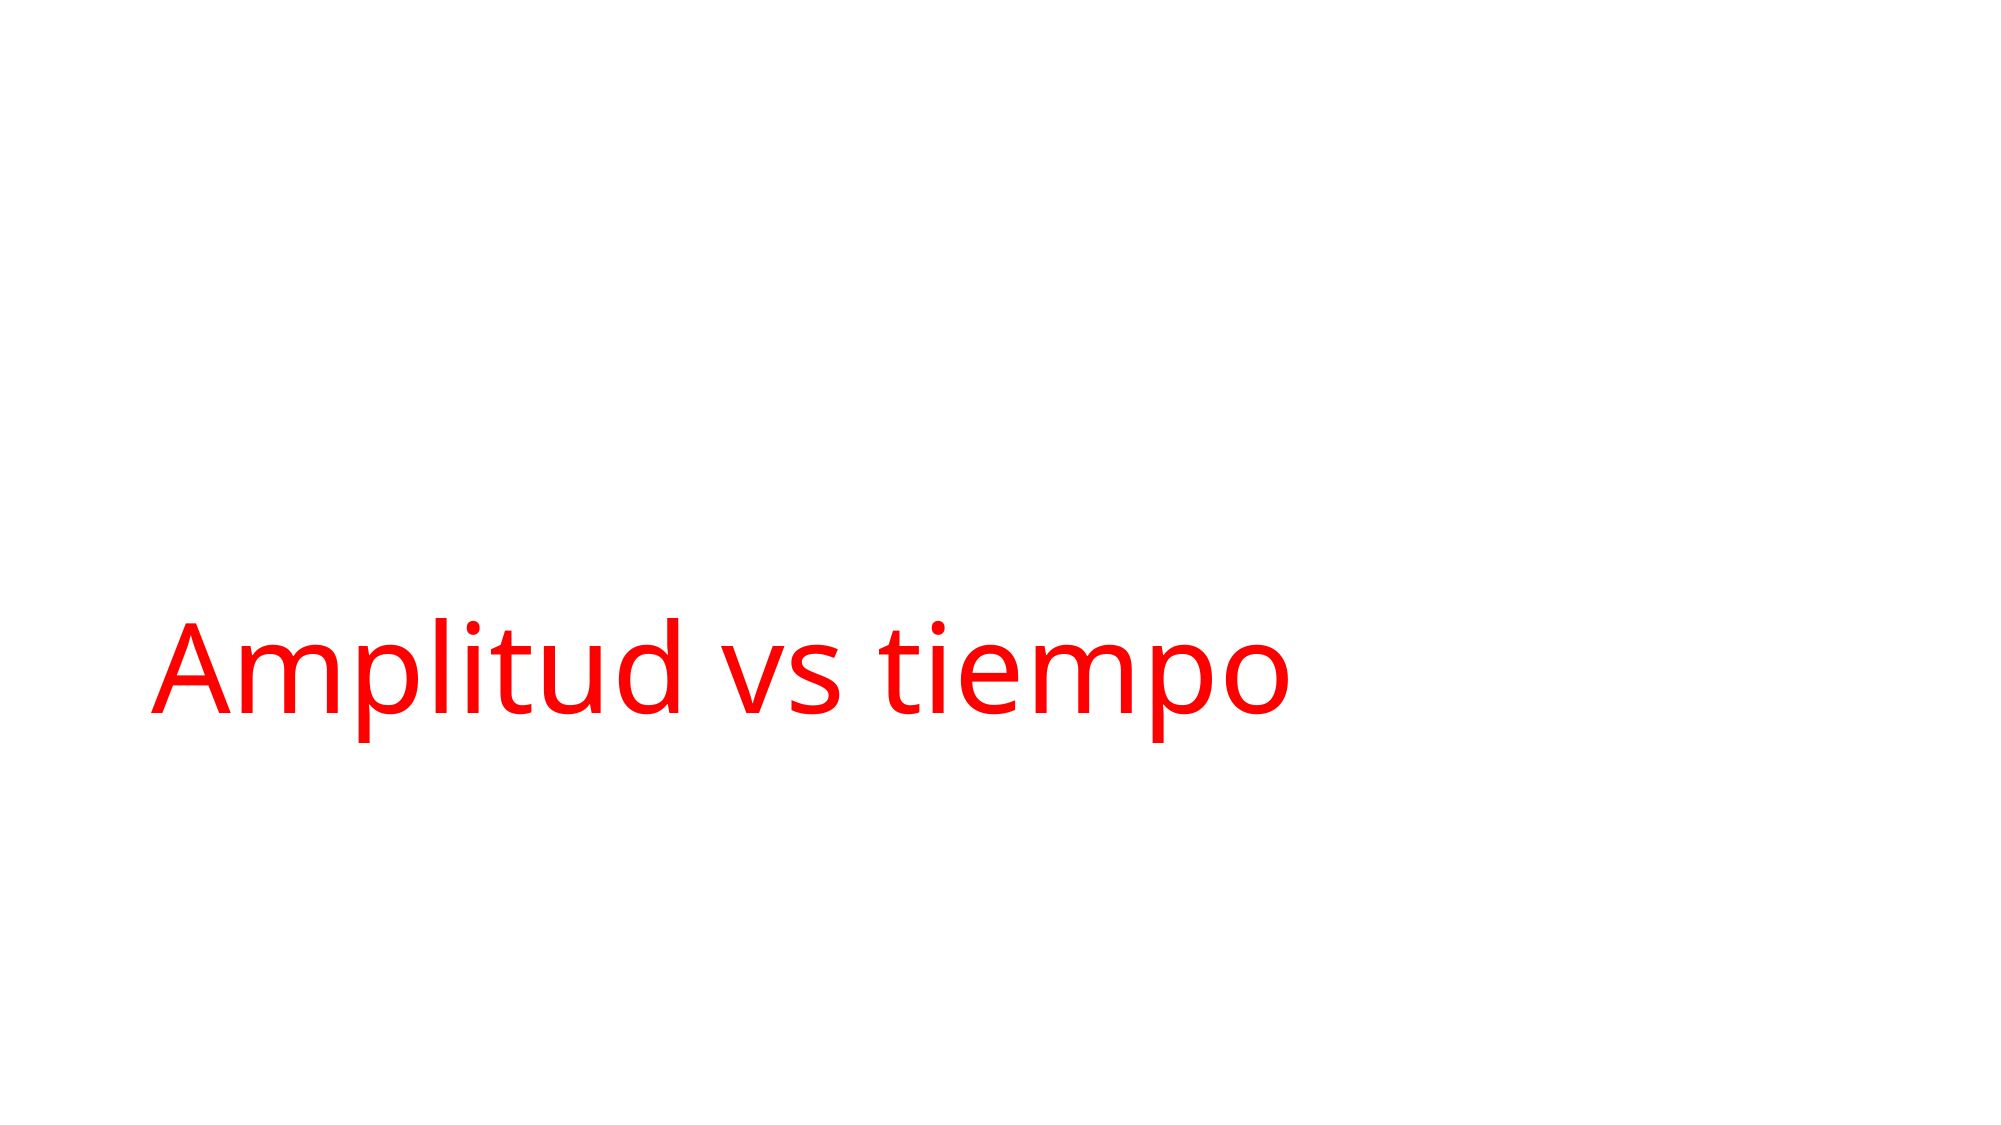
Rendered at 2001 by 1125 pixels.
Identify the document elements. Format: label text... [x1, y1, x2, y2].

title Amplitud vs tiempo [136, 280, 1862, 749]
